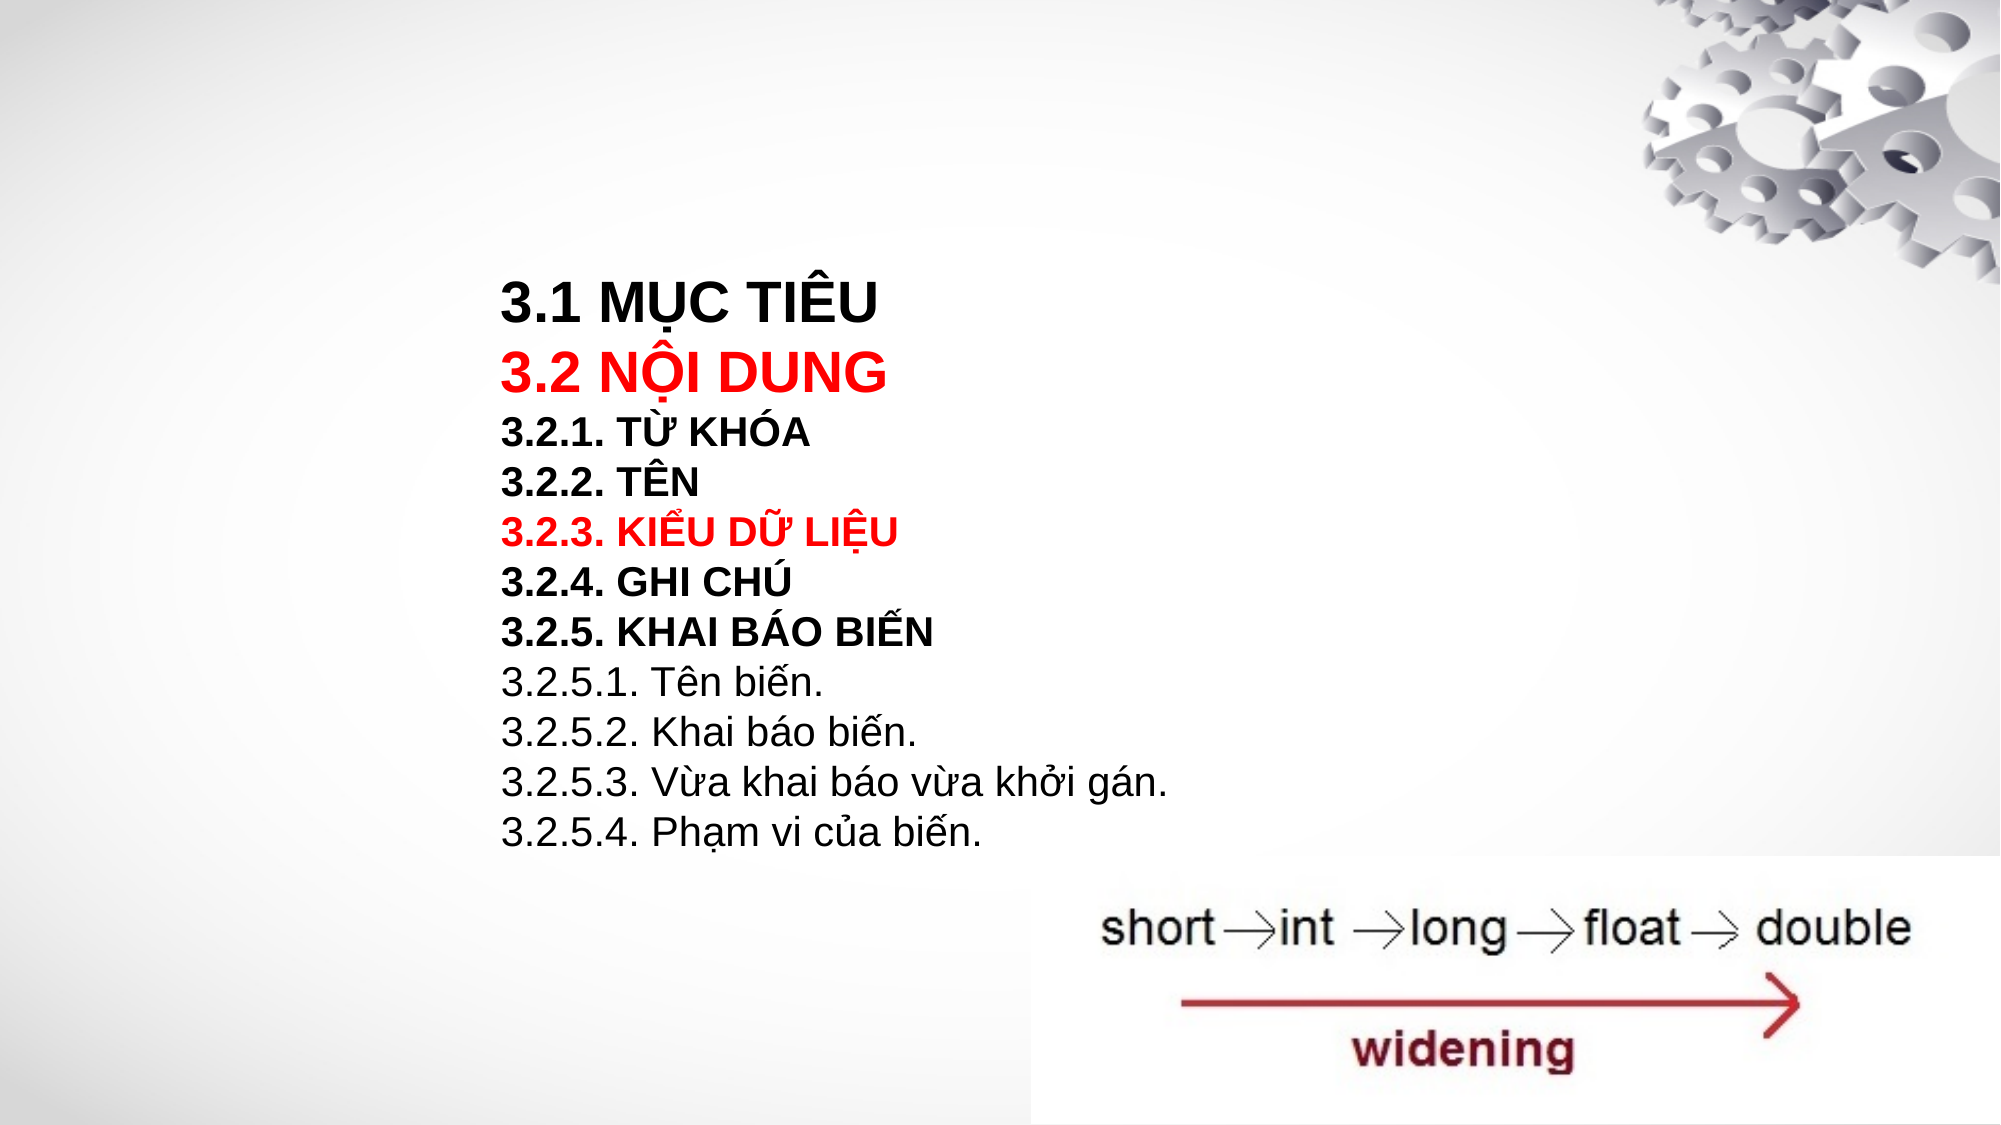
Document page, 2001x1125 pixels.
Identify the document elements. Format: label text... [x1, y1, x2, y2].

picture [0, 0, 2000, 1125]
text_box 3.1 MỤC TIÊU 3.2 NỘI DUNG 3.2.1. TỪ KHÓA 3.2.2. TÊN 3.2.3. KIỂU DỮ LIỆU 3.2.4. GHI CHÚ 3.2.5. KHAI BÁO BIẾN 3.2.5.1. Tên biến. 3.2.5.2. Khai báo biến. 3.2.5.3. Vừa khai báo vừa khởi gán. 3.2.5.4. Phạm vi của biến. [486, 257, 1514, 862]
